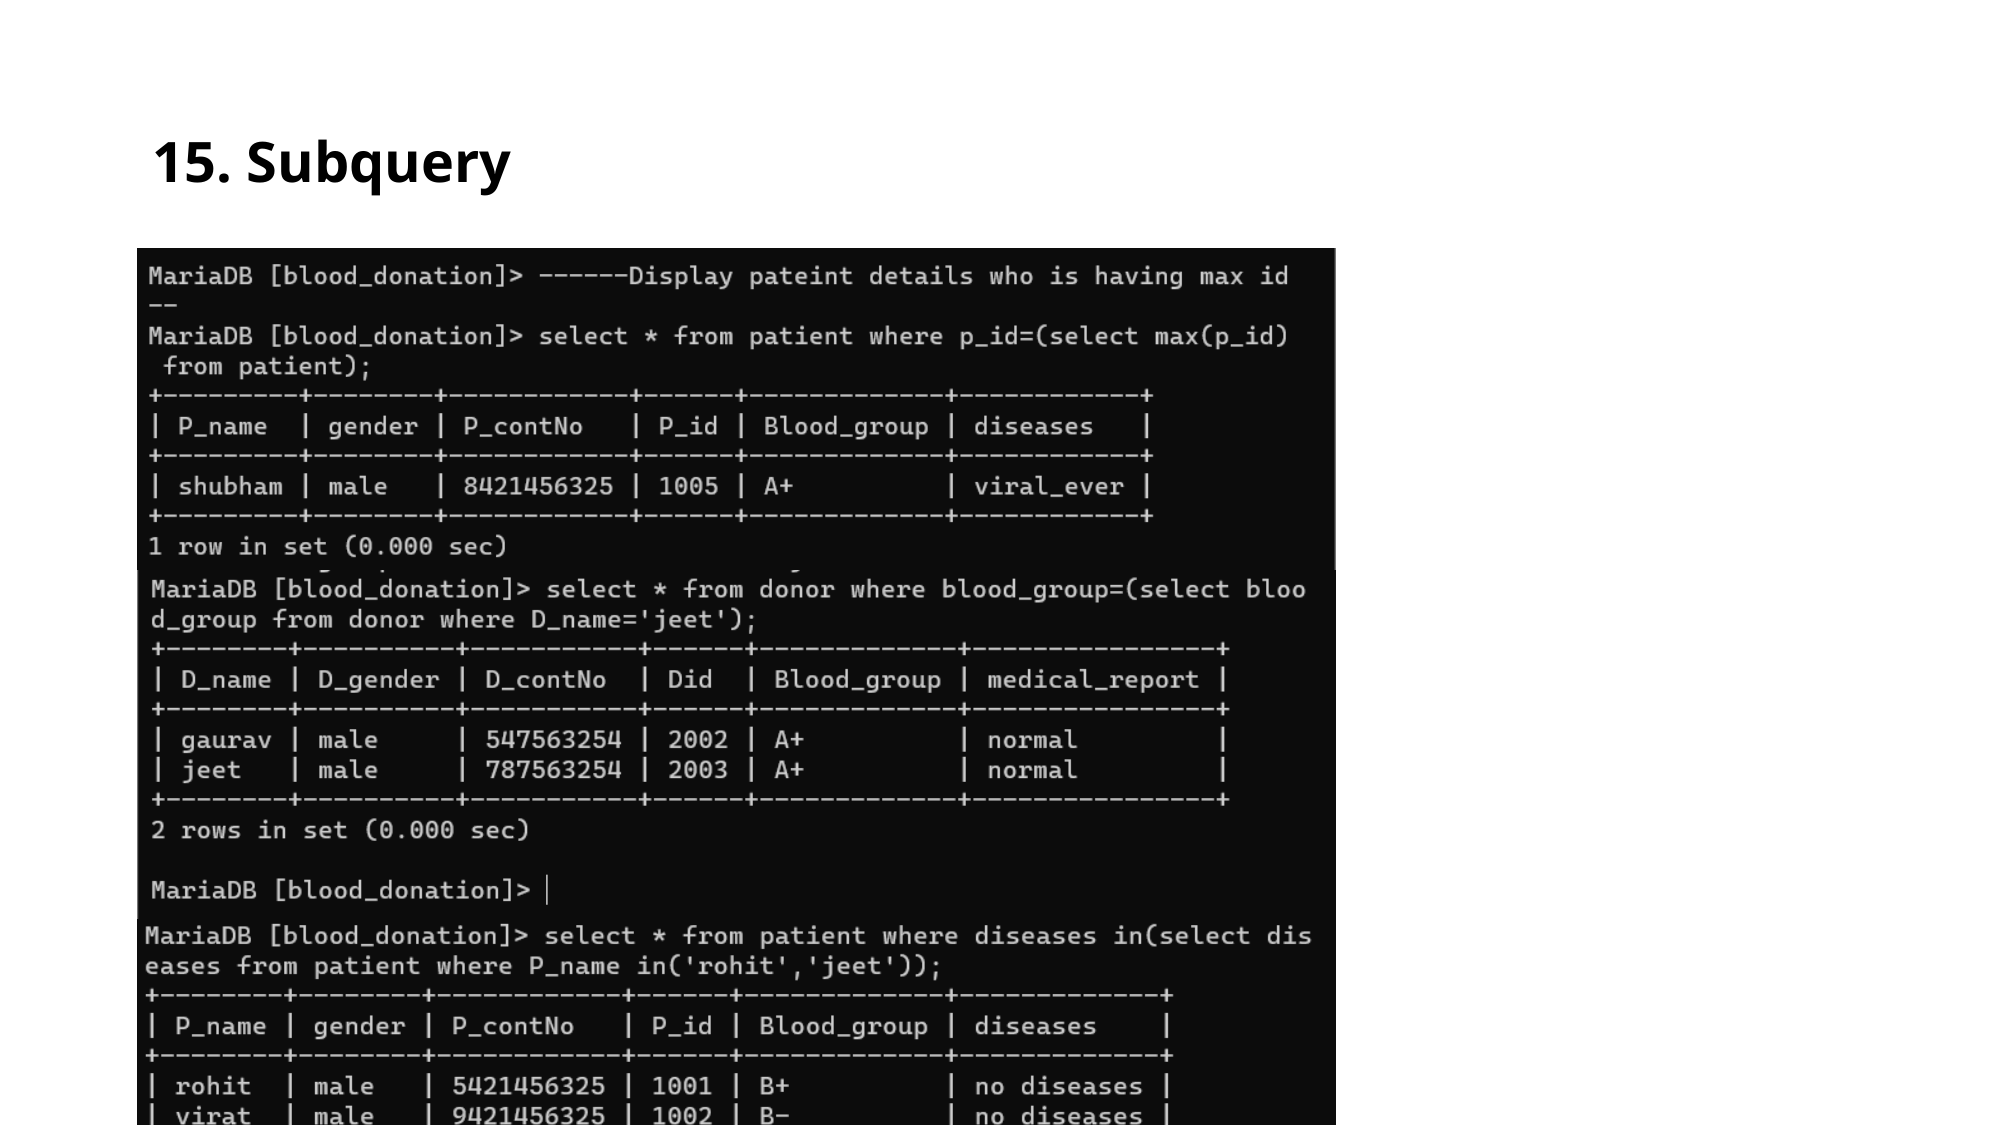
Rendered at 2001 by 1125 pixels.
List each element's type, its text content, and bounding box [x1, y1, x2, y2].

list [137, 248, 1336, 570]
picture [137, 570, 1336, 1125]
title 15. Subquery [137, 59, 1863, 278]
